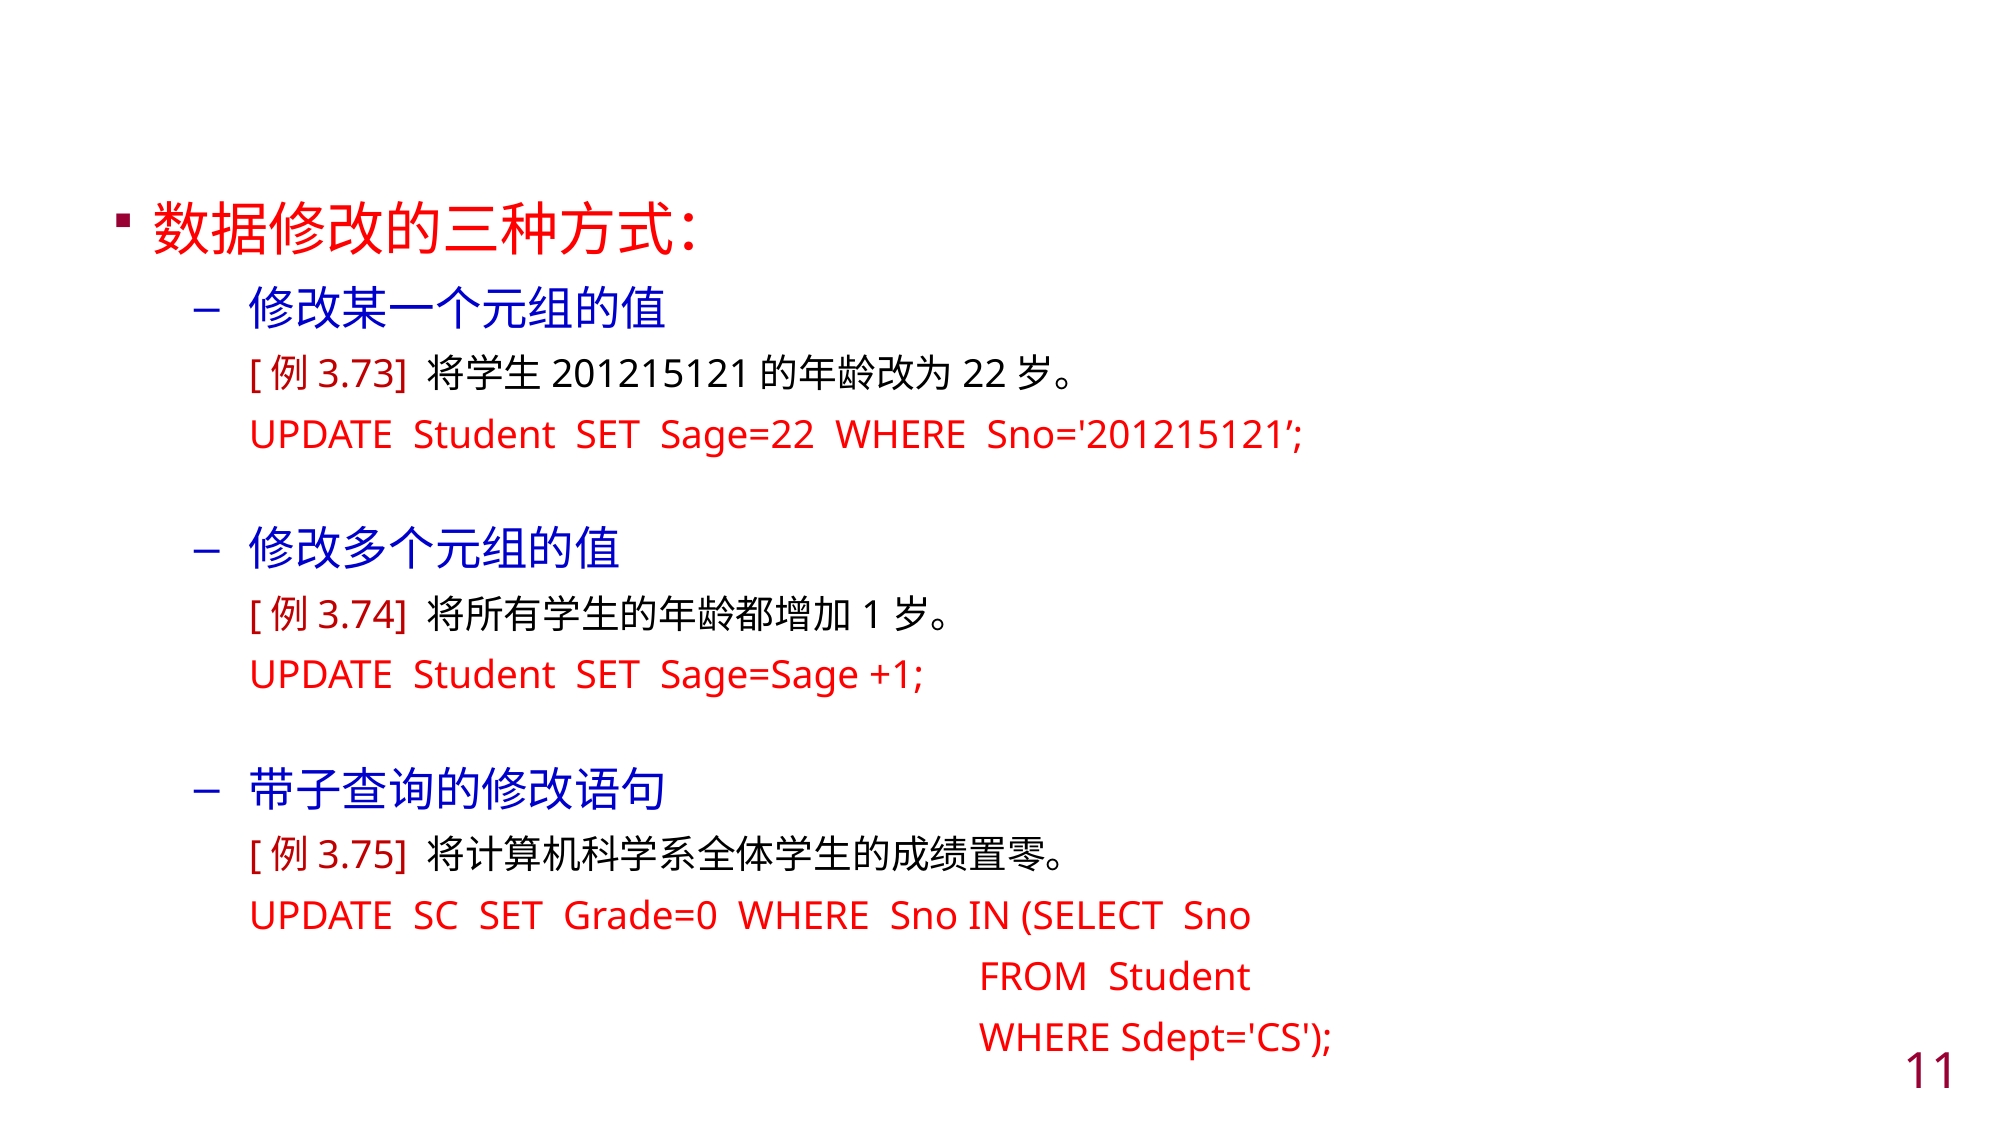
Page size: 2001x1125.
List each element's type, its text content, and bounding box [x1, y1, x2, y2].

list 数据修改的三种方式： 修改某一个元组的值 [例3.73] 将学生201215121的年龄改为22岁。 UPDATE Student SET Sage=22 WHERE Sno='201215121’; 修改多个元组的值 [例3.74] 将所有学生的年龄都增加1岁。 UPDATE Student SET Sage=Sage +1; 带子查询的修改语句 [例3.75] 将计算机科学系全体学生的成绩置零。 UPDATE SC SET Grade=0 WHERE Sno IN (SELECT Sno FROM Student WHERE Sdept='CS'); [97, 174, 1904, 1073]
slide_number 10 [1550, 1048, 1975, 1096]
